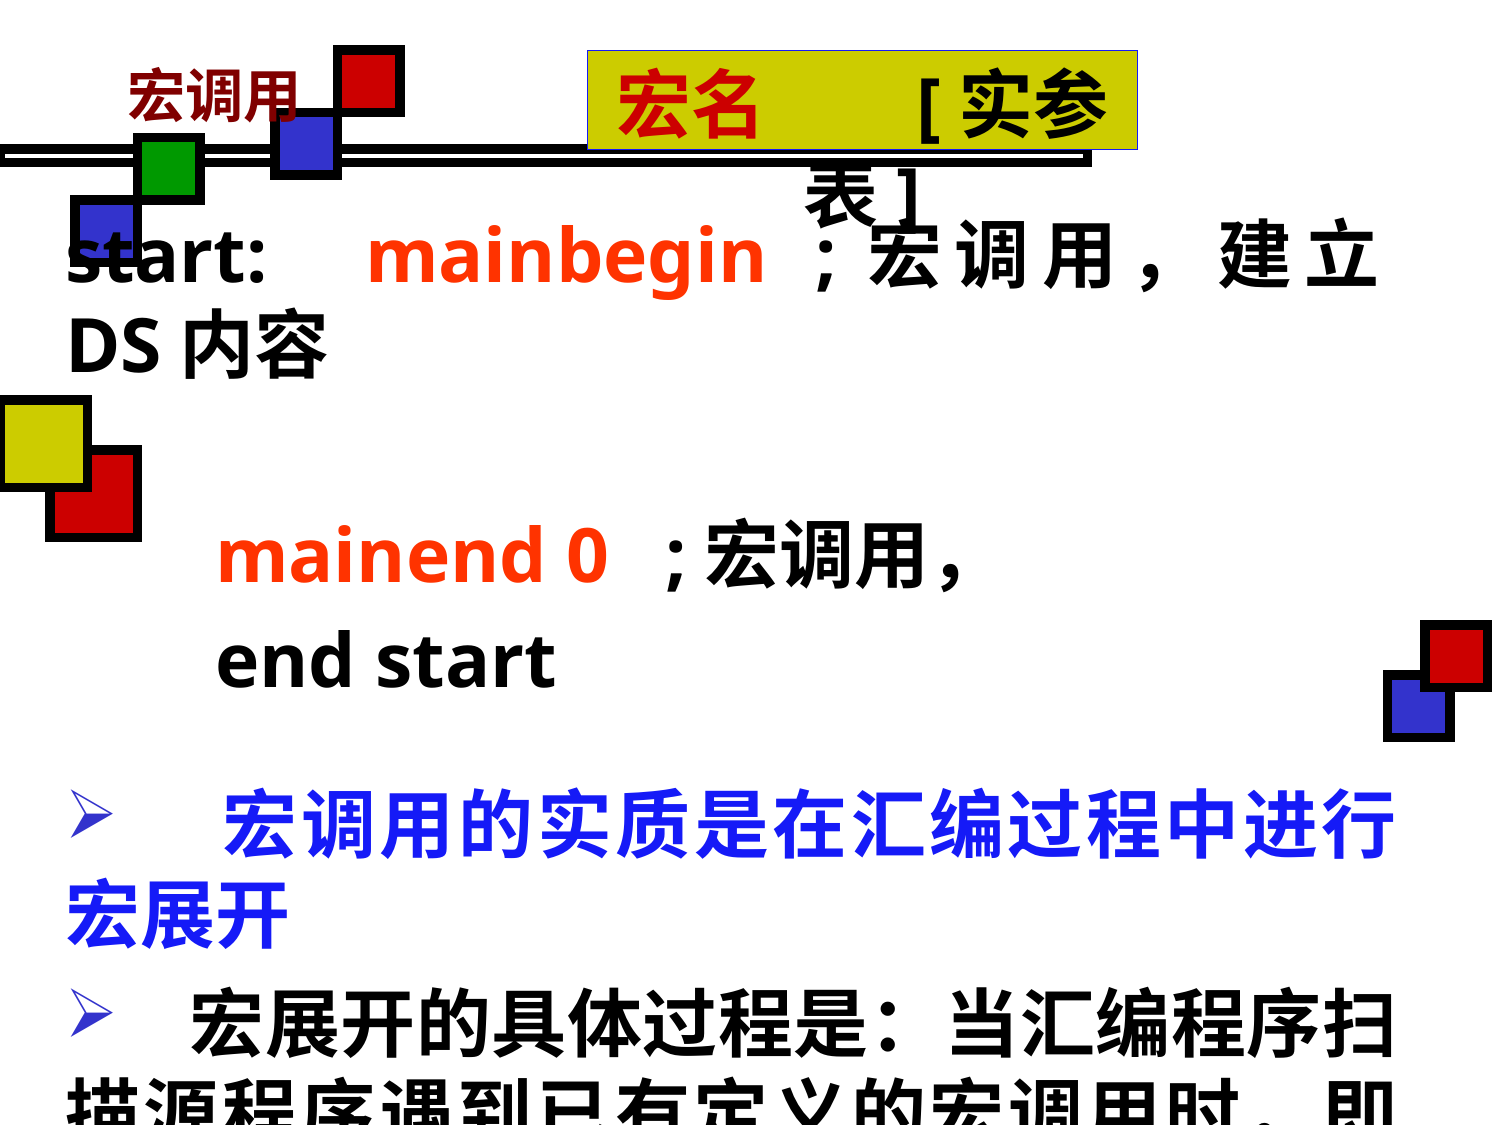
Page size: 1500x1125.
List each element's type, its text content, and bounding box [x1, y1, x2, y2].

list start: mainbegin ;宏调用，建立DS内容 mainend 0 ;宏调用， end start 宏调用的实质是在汇编过程中进行宏展开 宏展开的具体过程是：当汇编程序扫描源程序遇到已有定义的宏调用时，即用相应的宏定义体取代源程序的宏指令，同时用位置匹配的实参对形参进行取代 [50, 200, 1413, 1063]
list 宏名 [实参表] [587, 50, 1138, 150]
title 宏调用 [112, 50, 350, 138]
